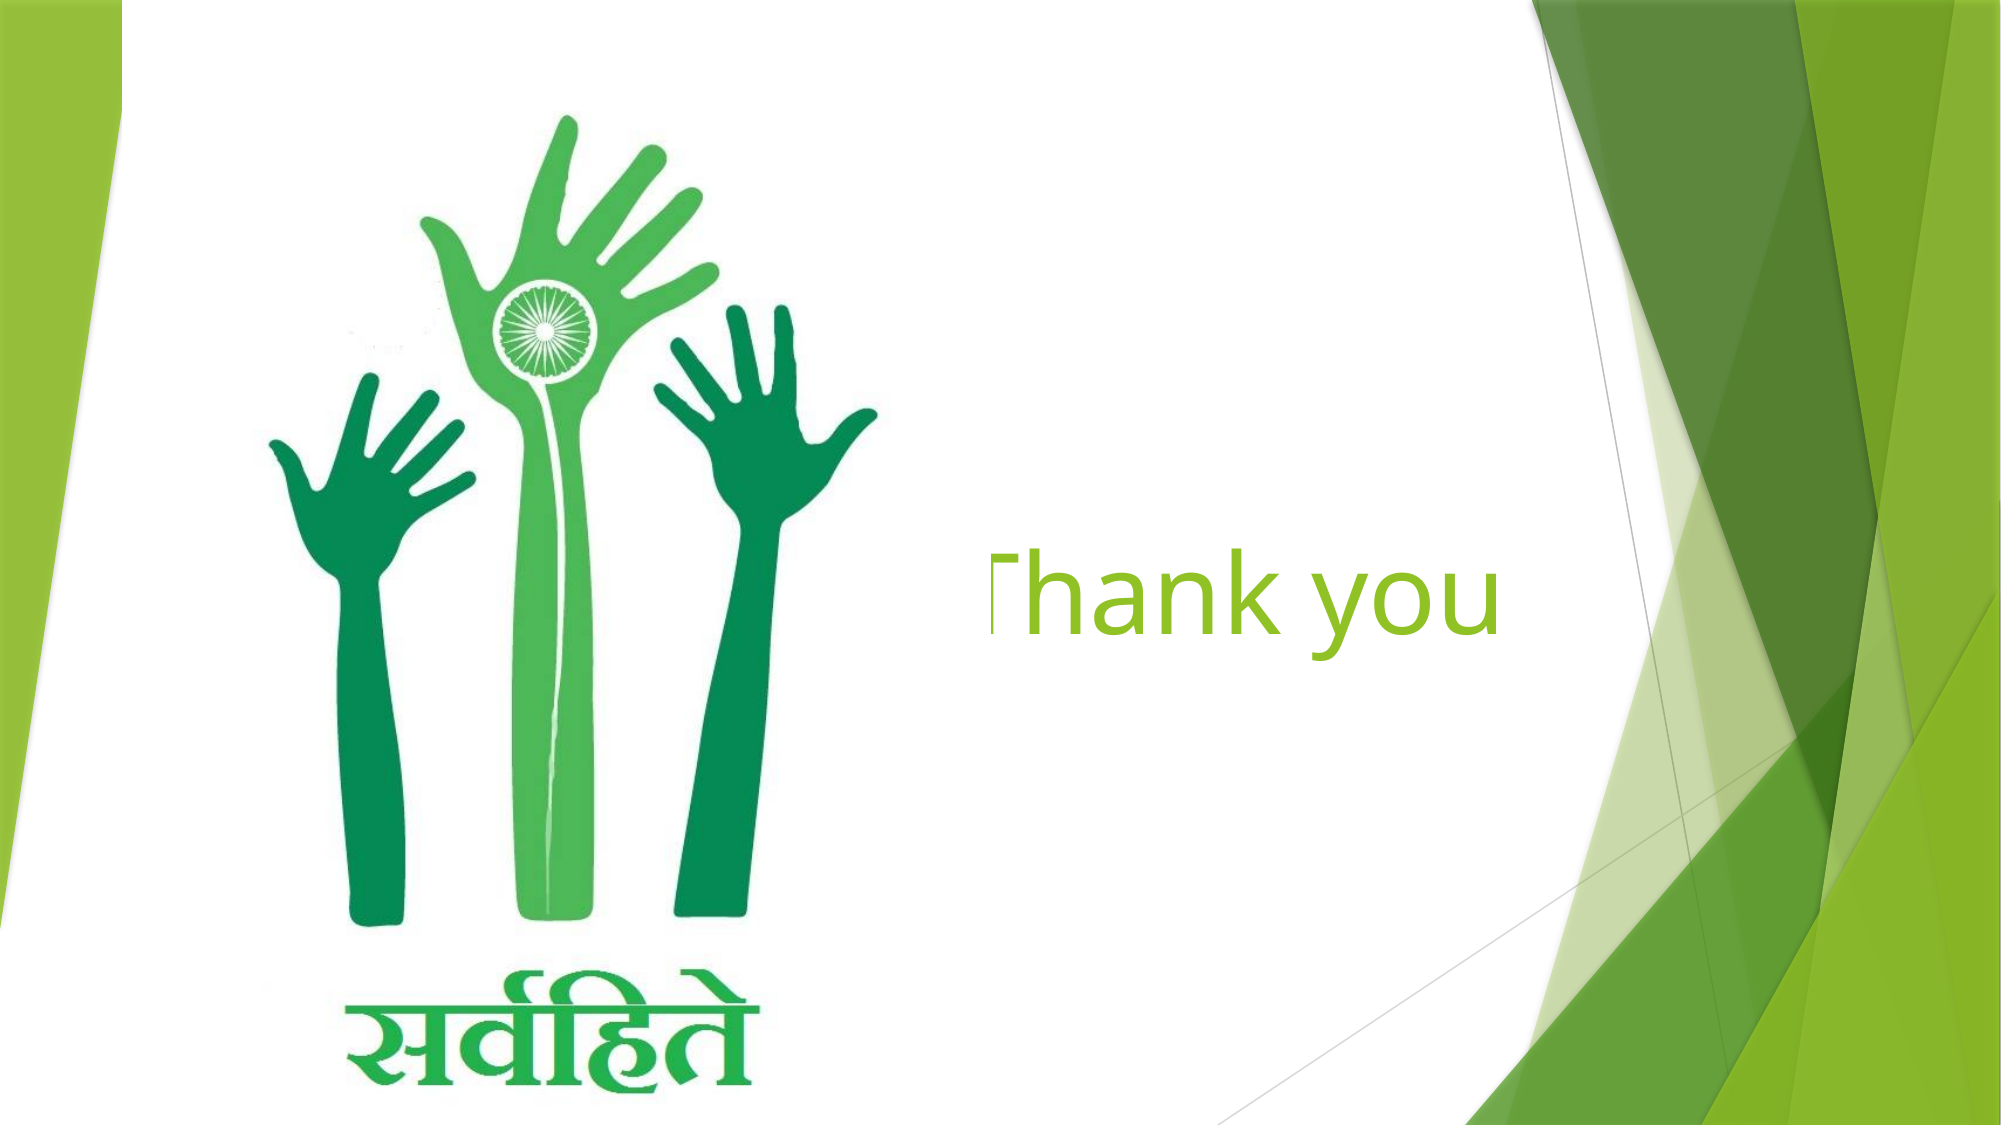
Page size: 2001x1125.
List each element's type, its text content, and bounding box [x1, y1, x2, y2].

title Thank you [997, 394, 1522, 665]
picture [122, 0, 991, 1125]
